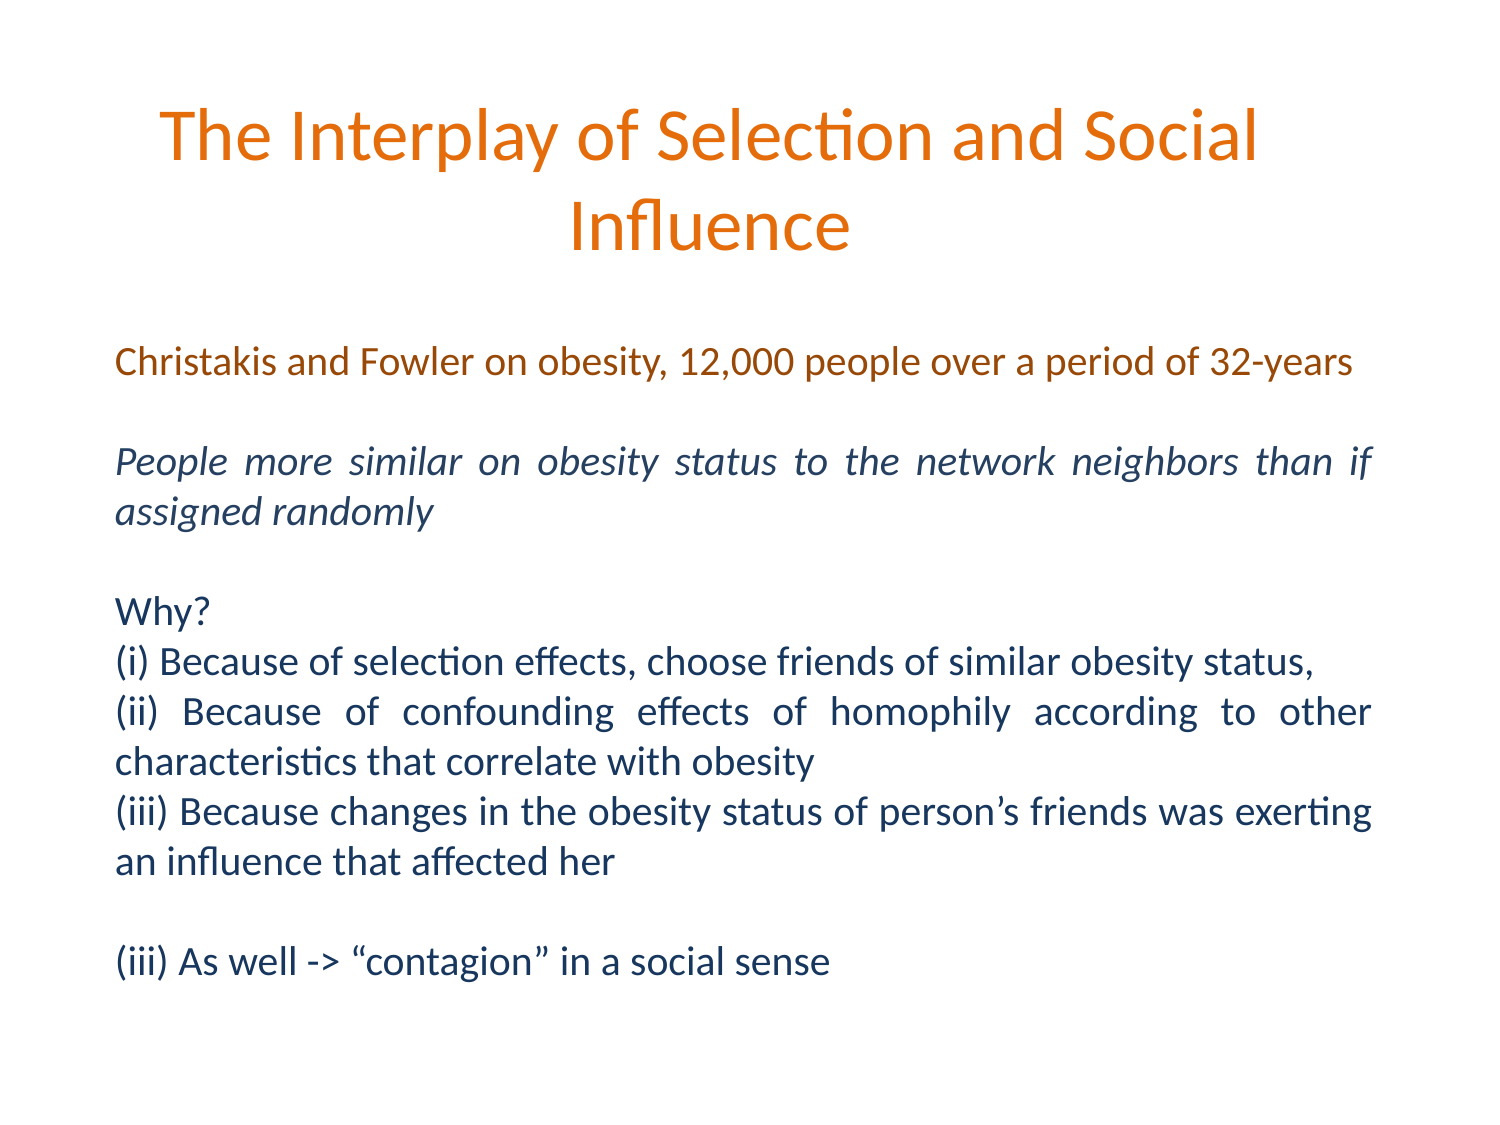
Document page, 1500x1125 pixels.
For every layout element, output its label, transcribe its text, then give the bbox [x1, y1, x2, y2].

text_box Christakis and Fowler on obesity, 12,000 people over a period of 32-years People more similar on obesity status to the network neighbors than if assigned randomly Why? (i) Because of selection effects, choose friends of similar obesity status, (ii) Because of confounding effects of homophily according to other characteristics that correlate with obesity (iii) Because changes in the obesity status of person’s friends was exerting an influence that affected her (iii) As well -> “contagion” in a social sense [100, 326, 1388, 992]
text_box The Interplay of Selection and Social Influence [65, 78, 1355, 273]
